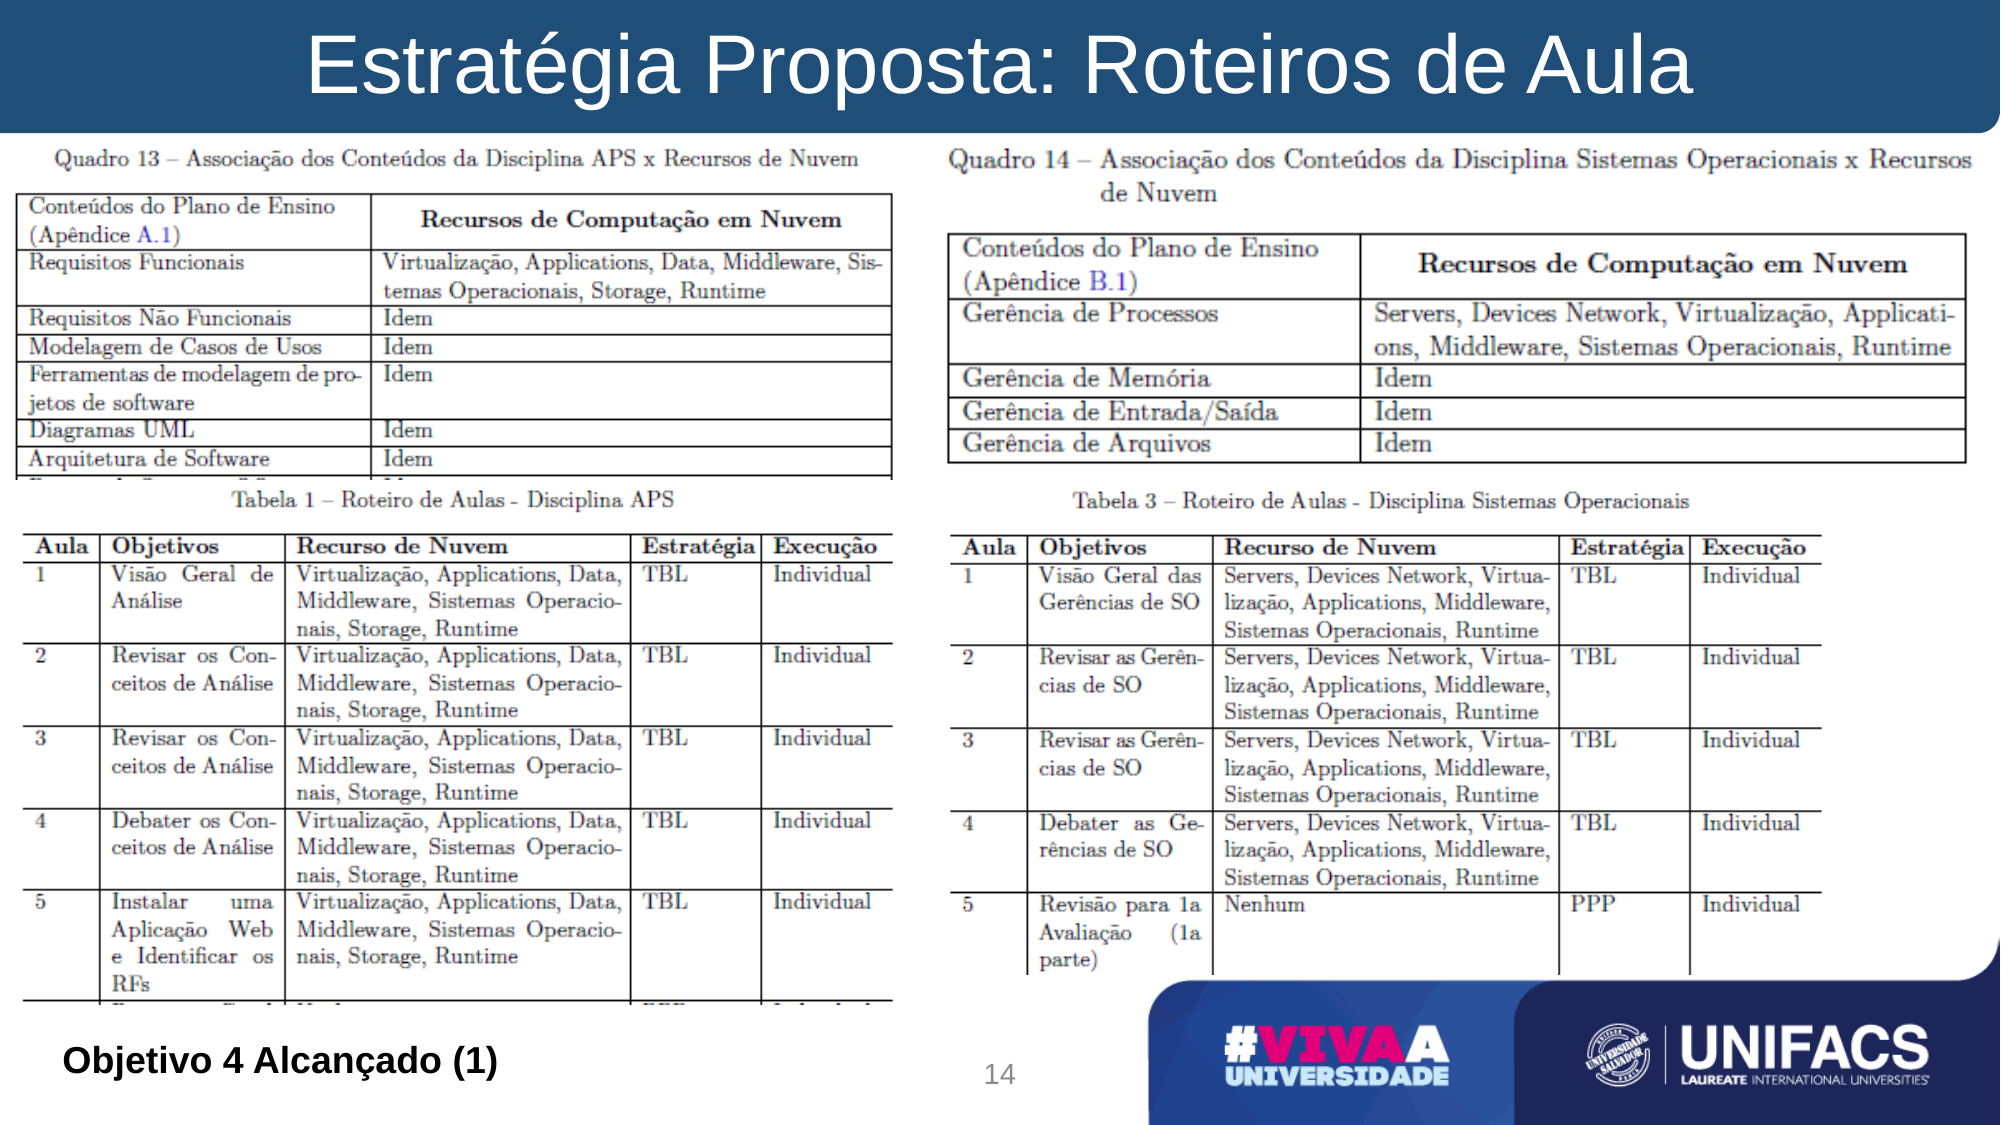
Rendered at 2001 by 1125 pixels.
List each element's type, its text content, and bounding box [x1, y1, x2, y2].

text_box Objetivo 4 Alcançado (1) [47, 1028, 499, 1089]
picture [940, 140, 1977, 468]
picture [11, 140, 898, 480]
title Estratégia Proposta: Roteiros de Aula [0, 0, 2000, 134]
picture [15, 481, 2000, 1125]
